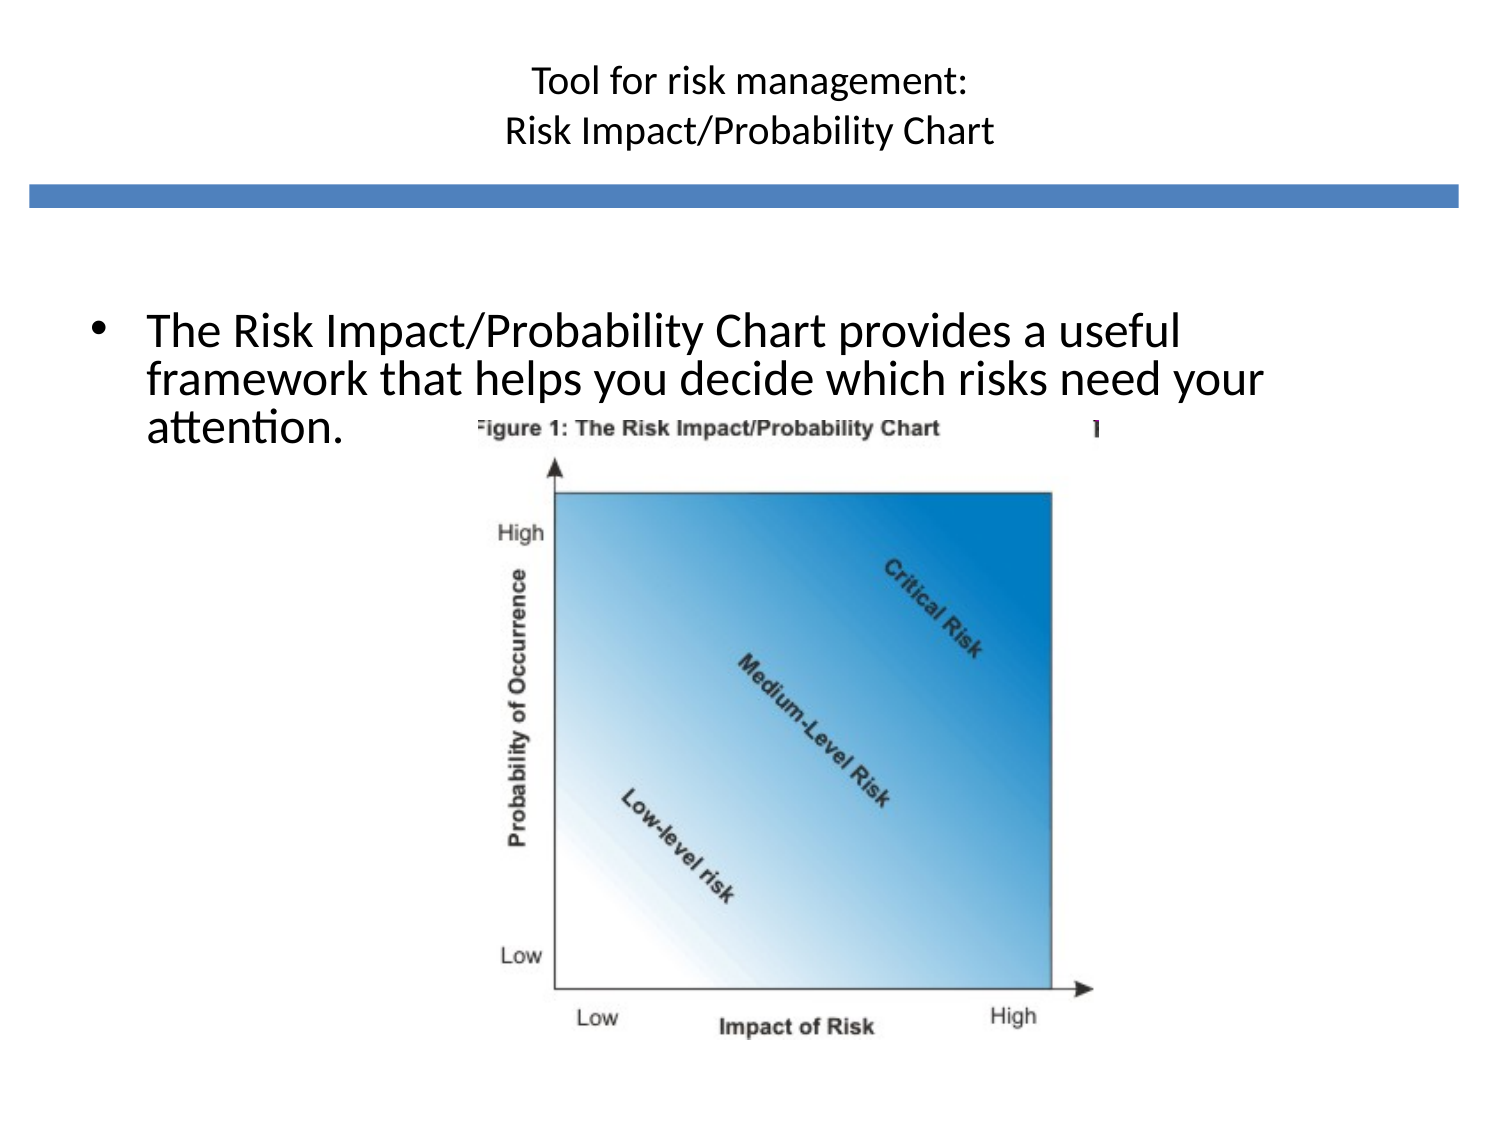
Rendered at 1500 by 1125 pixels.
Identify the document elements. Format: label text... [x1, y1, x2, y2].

list The Risk Impact/Probability Chart provides a useful framework that helps you decide which risks need your attention. [75, 231, 1425, 975]
title Tool for risk management: Risk Impact/Probability Chart [75, 45, 1425, 161]
picture [478, 420, 1099, 1040]
